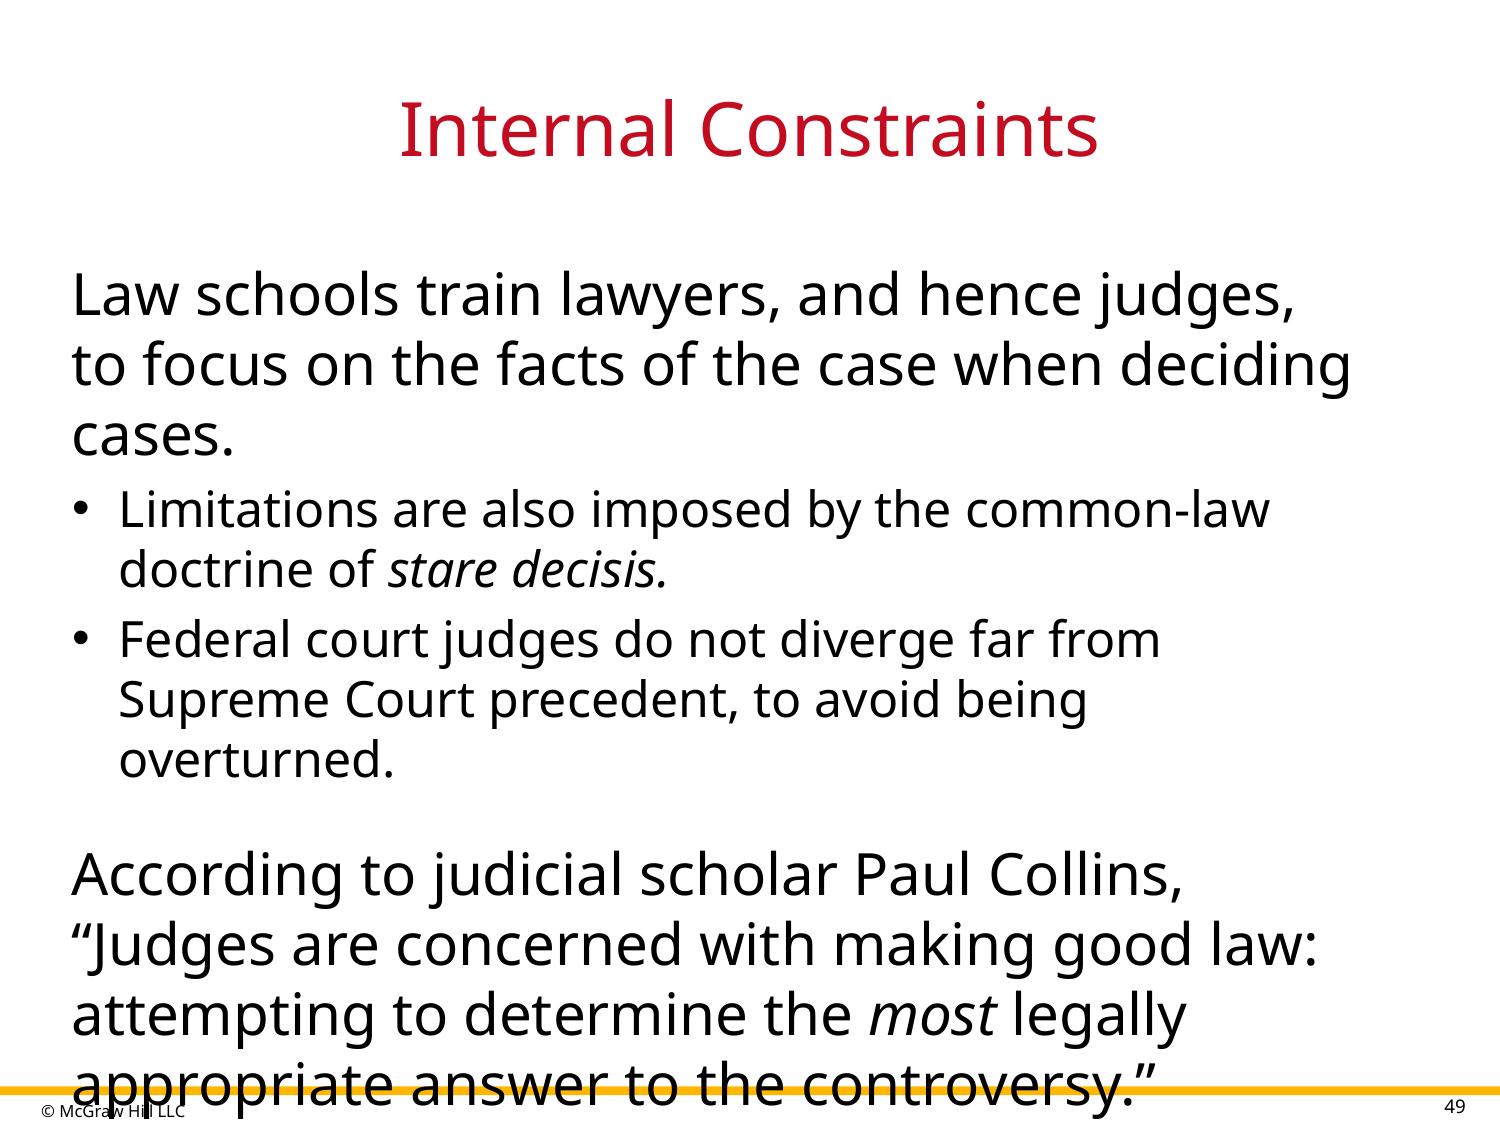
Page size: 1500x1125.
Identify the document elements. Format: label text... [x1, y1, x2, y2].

list Law schools train lawyers, and hence judges, to focus on the facts of the case when deciding cases. Limitations are also imposed by the common-law doctrine of stare decisis. Federal court judges do not diverge far from Supreme Court precedent, to avoid being overturned. According to judicial scholar Paul Collins, “Judges are concerned with making good law: attempting to determine the most legally appropriate answer to the controversy.” [56, 249, 1375, 1038]
title Internal Constraints [54, 30, 1446, 222]
slide_number 49 [1415, 1094, 1474, 1122]
